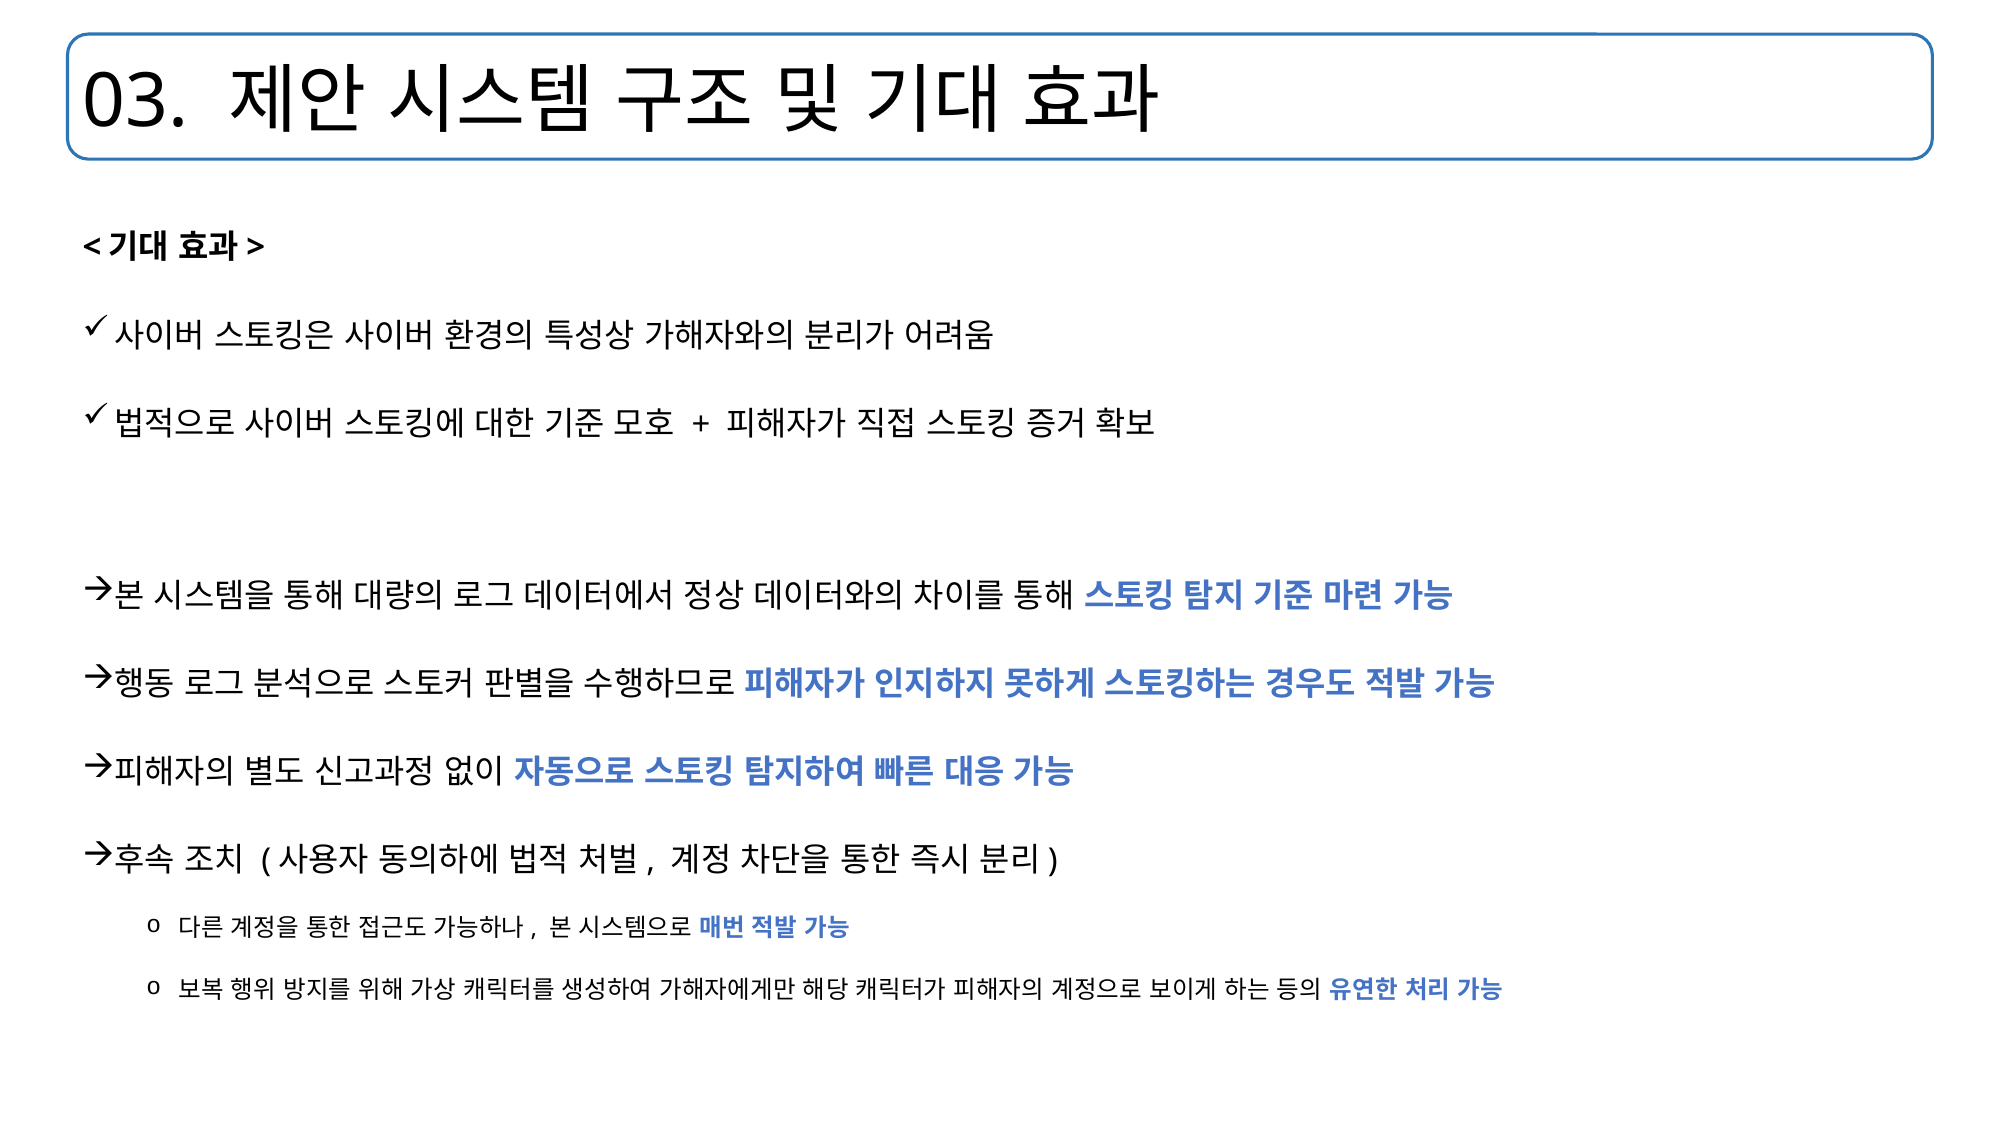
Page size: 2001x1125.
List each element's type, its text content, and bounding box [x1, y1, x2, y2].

title 03. 제안 시스템 구조 및 기대 효과 [67, 34, 1933, 160]
list <기대 효과> 사이버 스토킹은 사이버 환경의 특성상 가해자와의 분리가 어려움 법적으로 사이버 스토킹에 대한 기준 모호 + 피해자가 직접 스토킹 증거 확보 본 시스템을 통해 대량의 로그 데이터에서 정상 데이터와의 차이를 통해 스토킹 탐지 기준 마련 가능 행동 로그 분석으로 스토커 판별을 수행하므로 피해자가 인지하지 못하게 스토킹하는 경우도 적발 가능 피해자의 별도 신고과정 없이 자동으로 스토킹 탐지하여 빠른 대응 가능 후속 조치 (사용자 동의하에 법적 처벌, 계정 차단을 통한 즉시 분리) 다른 계정을 통한 접근도 가능하나, 본 시스템으로 매번 적발 가능 보복 행위 방지를 위해 가상 캐릭터를 생성하여 가해자에게만 해당 캐릭터가 피해자의 계정으로 보이게 하는 등의 유연한 처리 가능 [67, 189, 1933, 1019]
